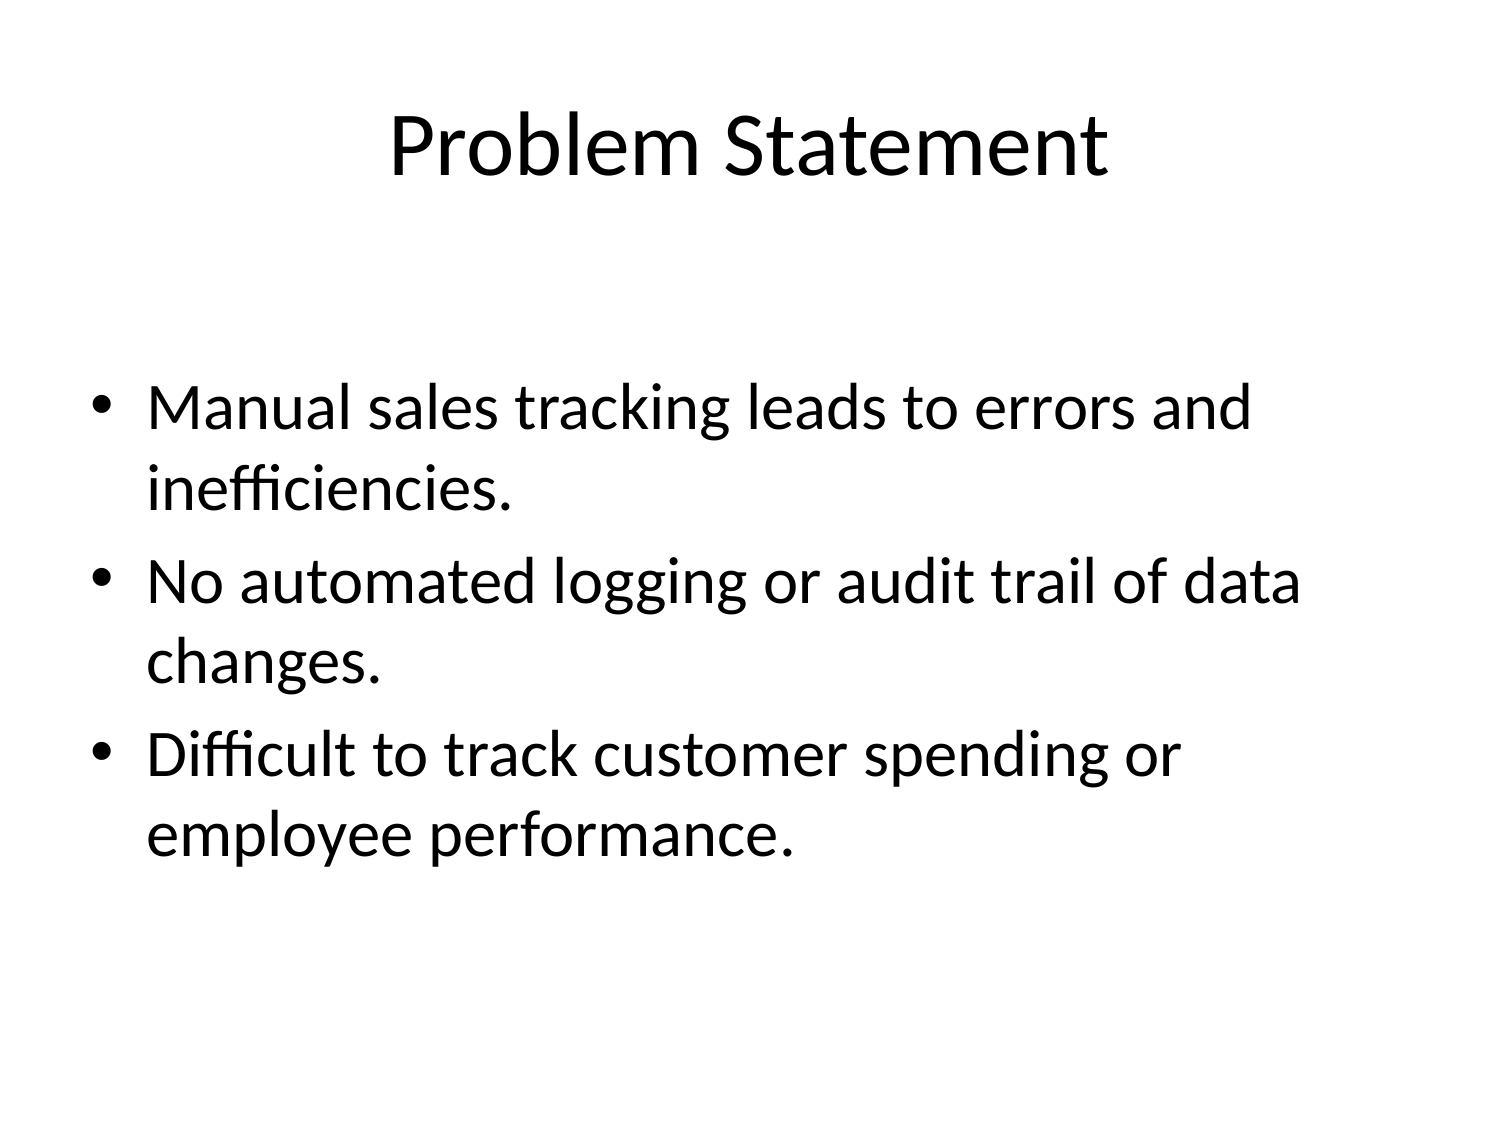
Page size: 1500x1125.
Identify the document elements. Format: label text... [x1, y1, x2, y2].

title Problem Statement [75, 45, 1425, 233]
list Manual sales tracking leads to errors and inefficiencies. No automated logging or audit trail of data changes. Difficult to track customer spending or employee performance. [75, 262, 1425, 1005]
